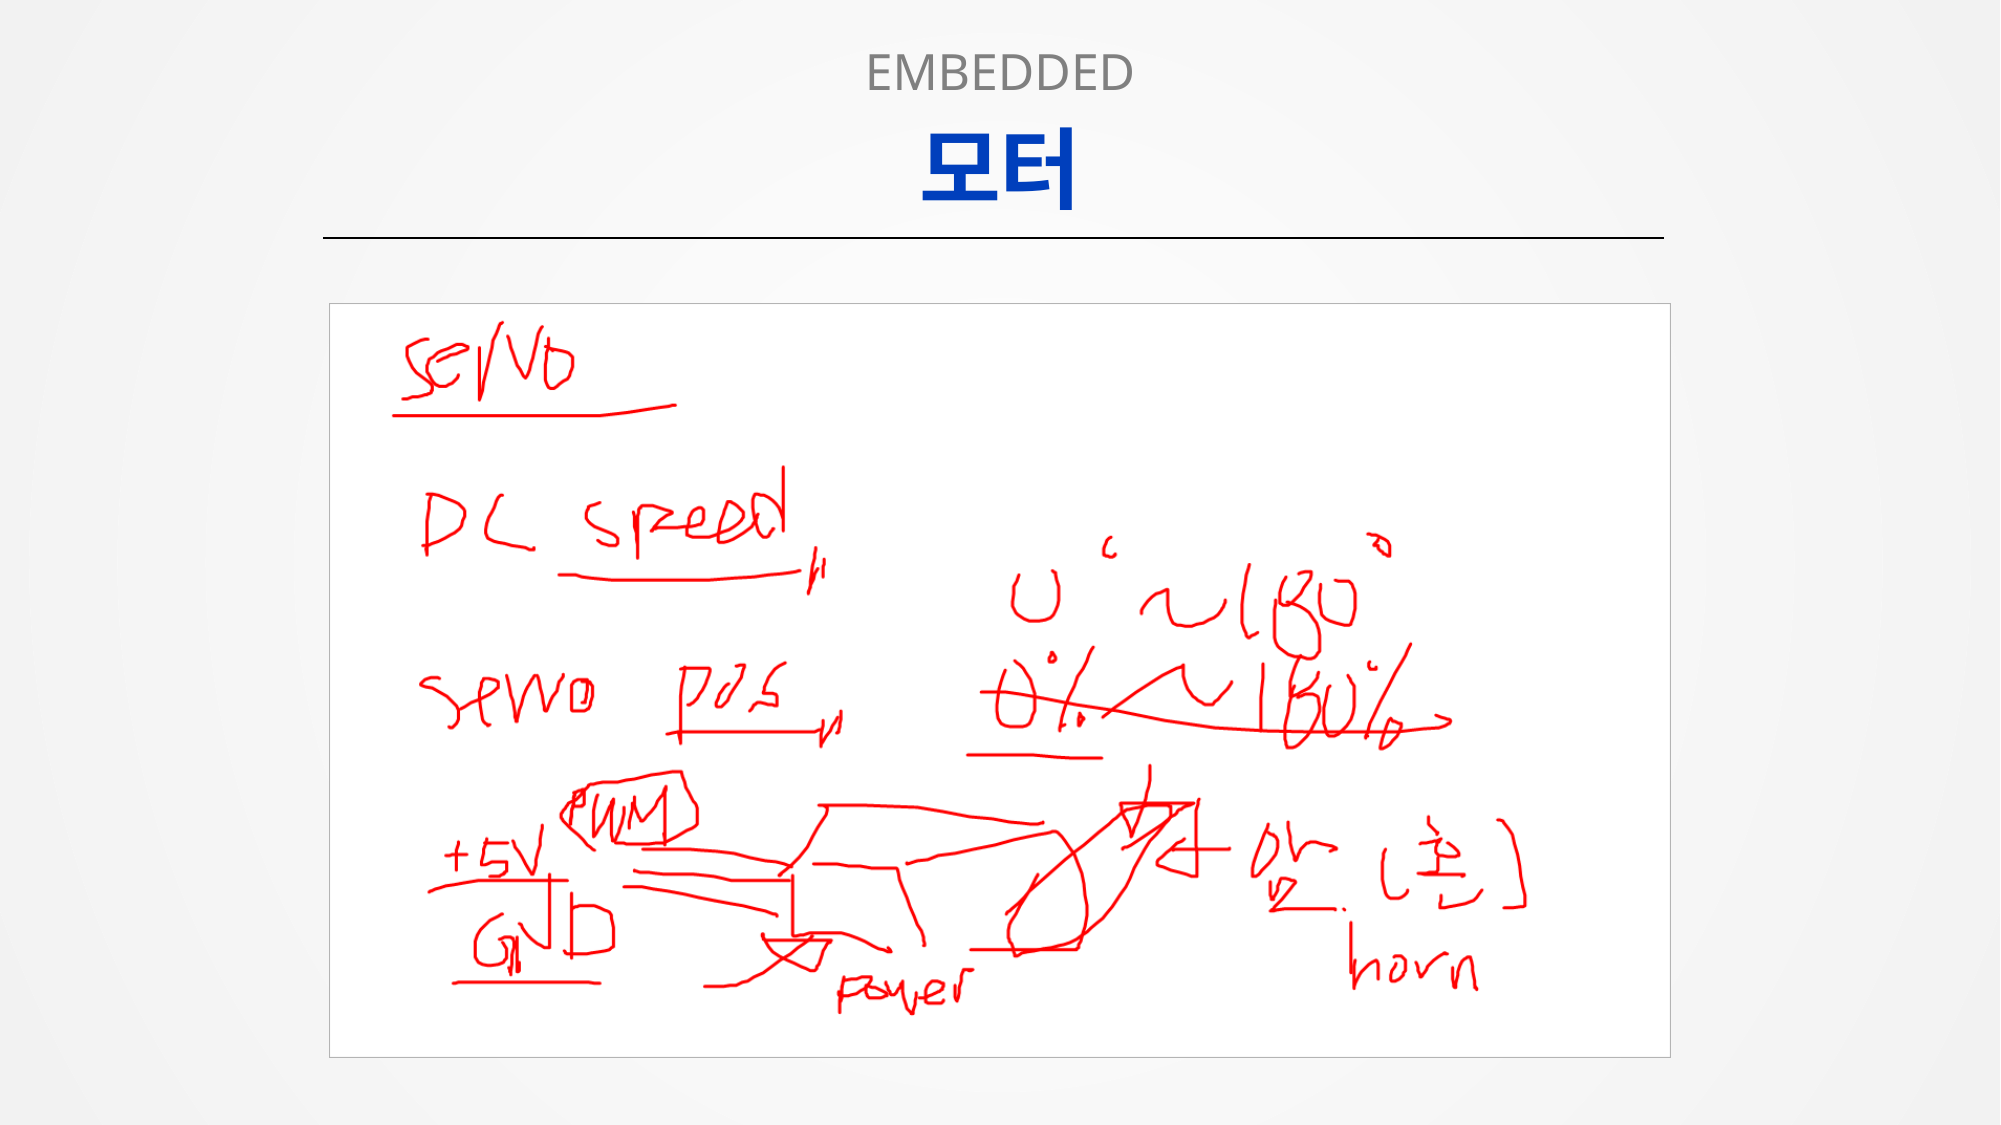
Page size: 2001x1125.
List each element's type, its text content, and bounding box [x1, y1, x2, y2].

picture [329, 303, 1671, 1058]
text_box EMBEDDED [0, 32, 2000, 108]
text_box 모터 [0, 108, 2000, 229]
